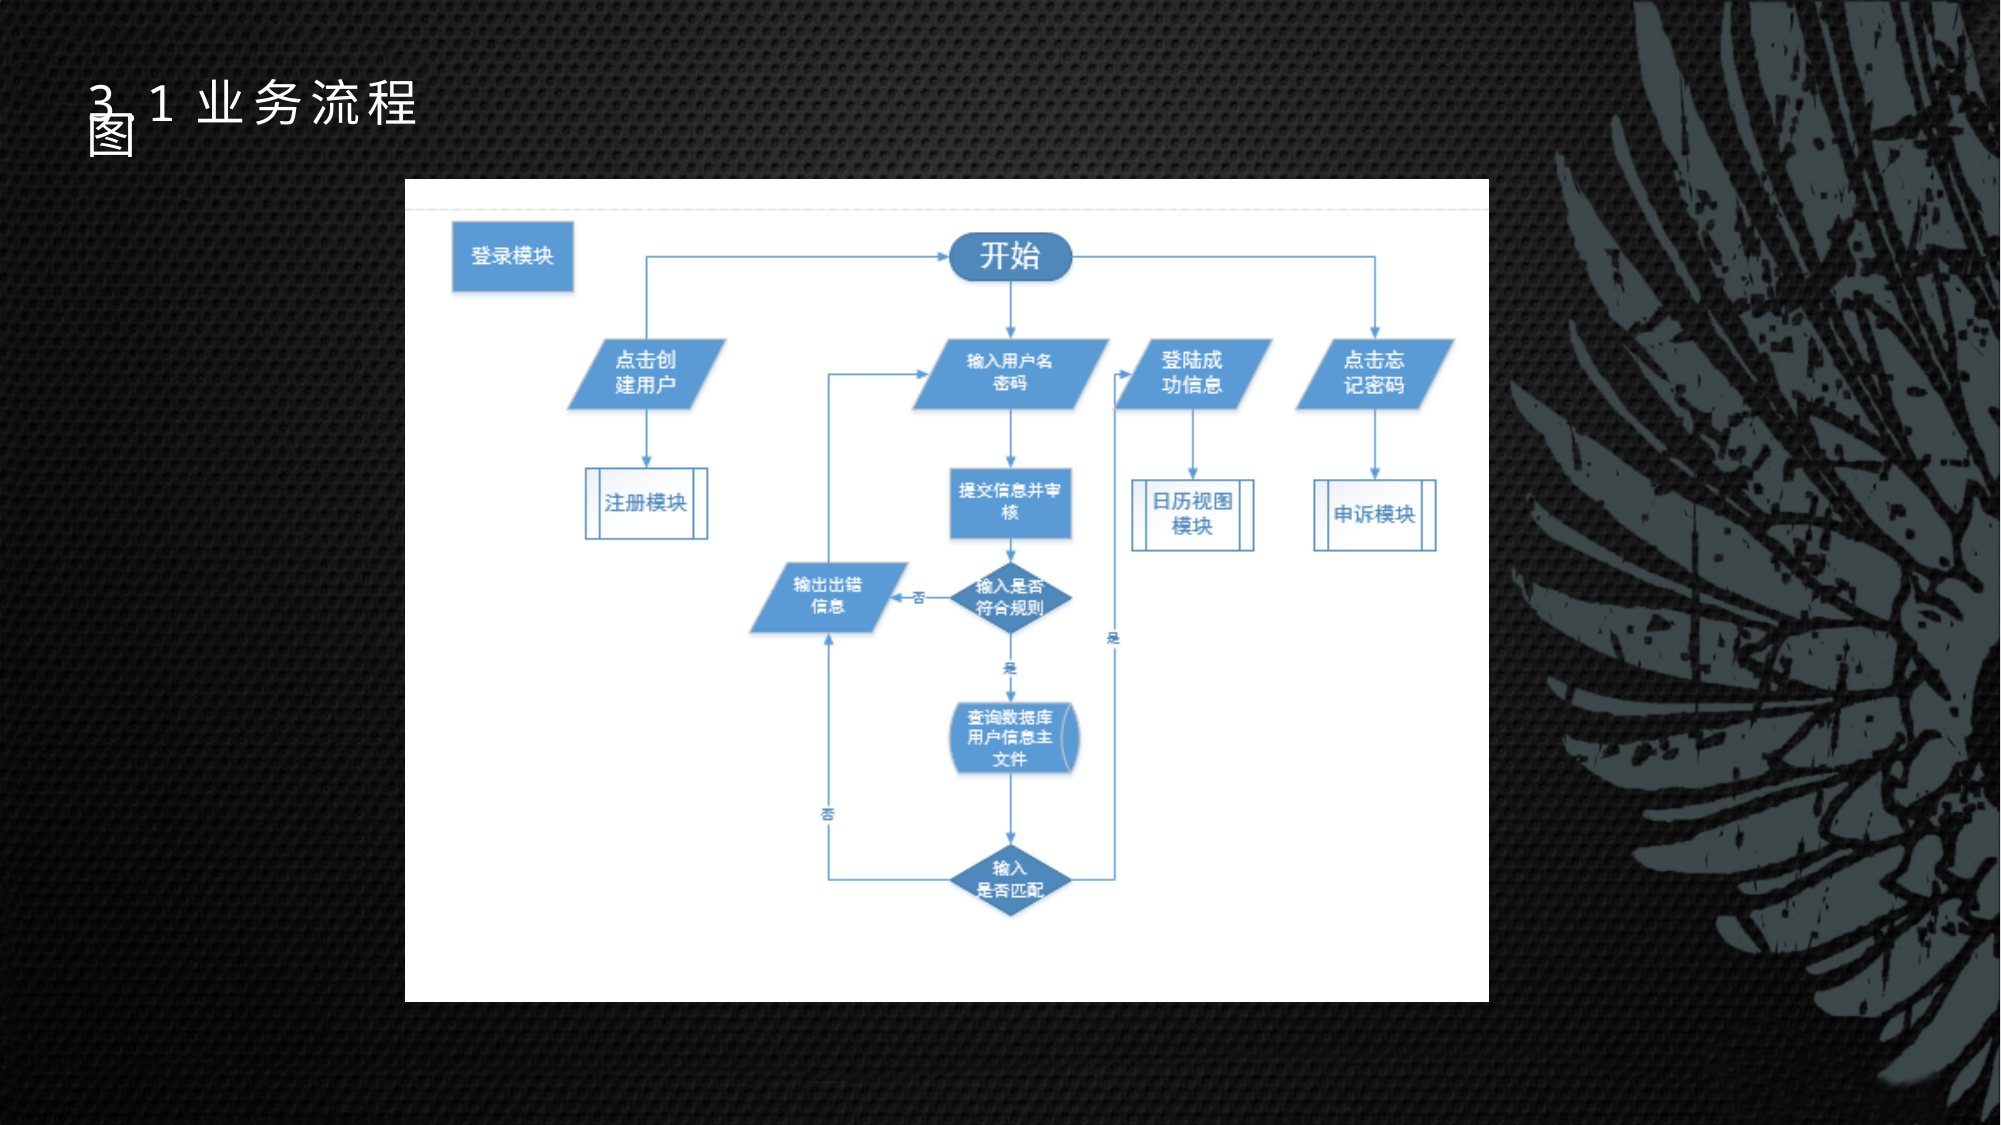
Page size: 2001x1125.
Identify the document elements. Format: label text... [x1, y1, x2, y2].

picture [0, 0, 2001, 1125]
text_box 3.1业务流程图 [74, 93, 433, 171]
